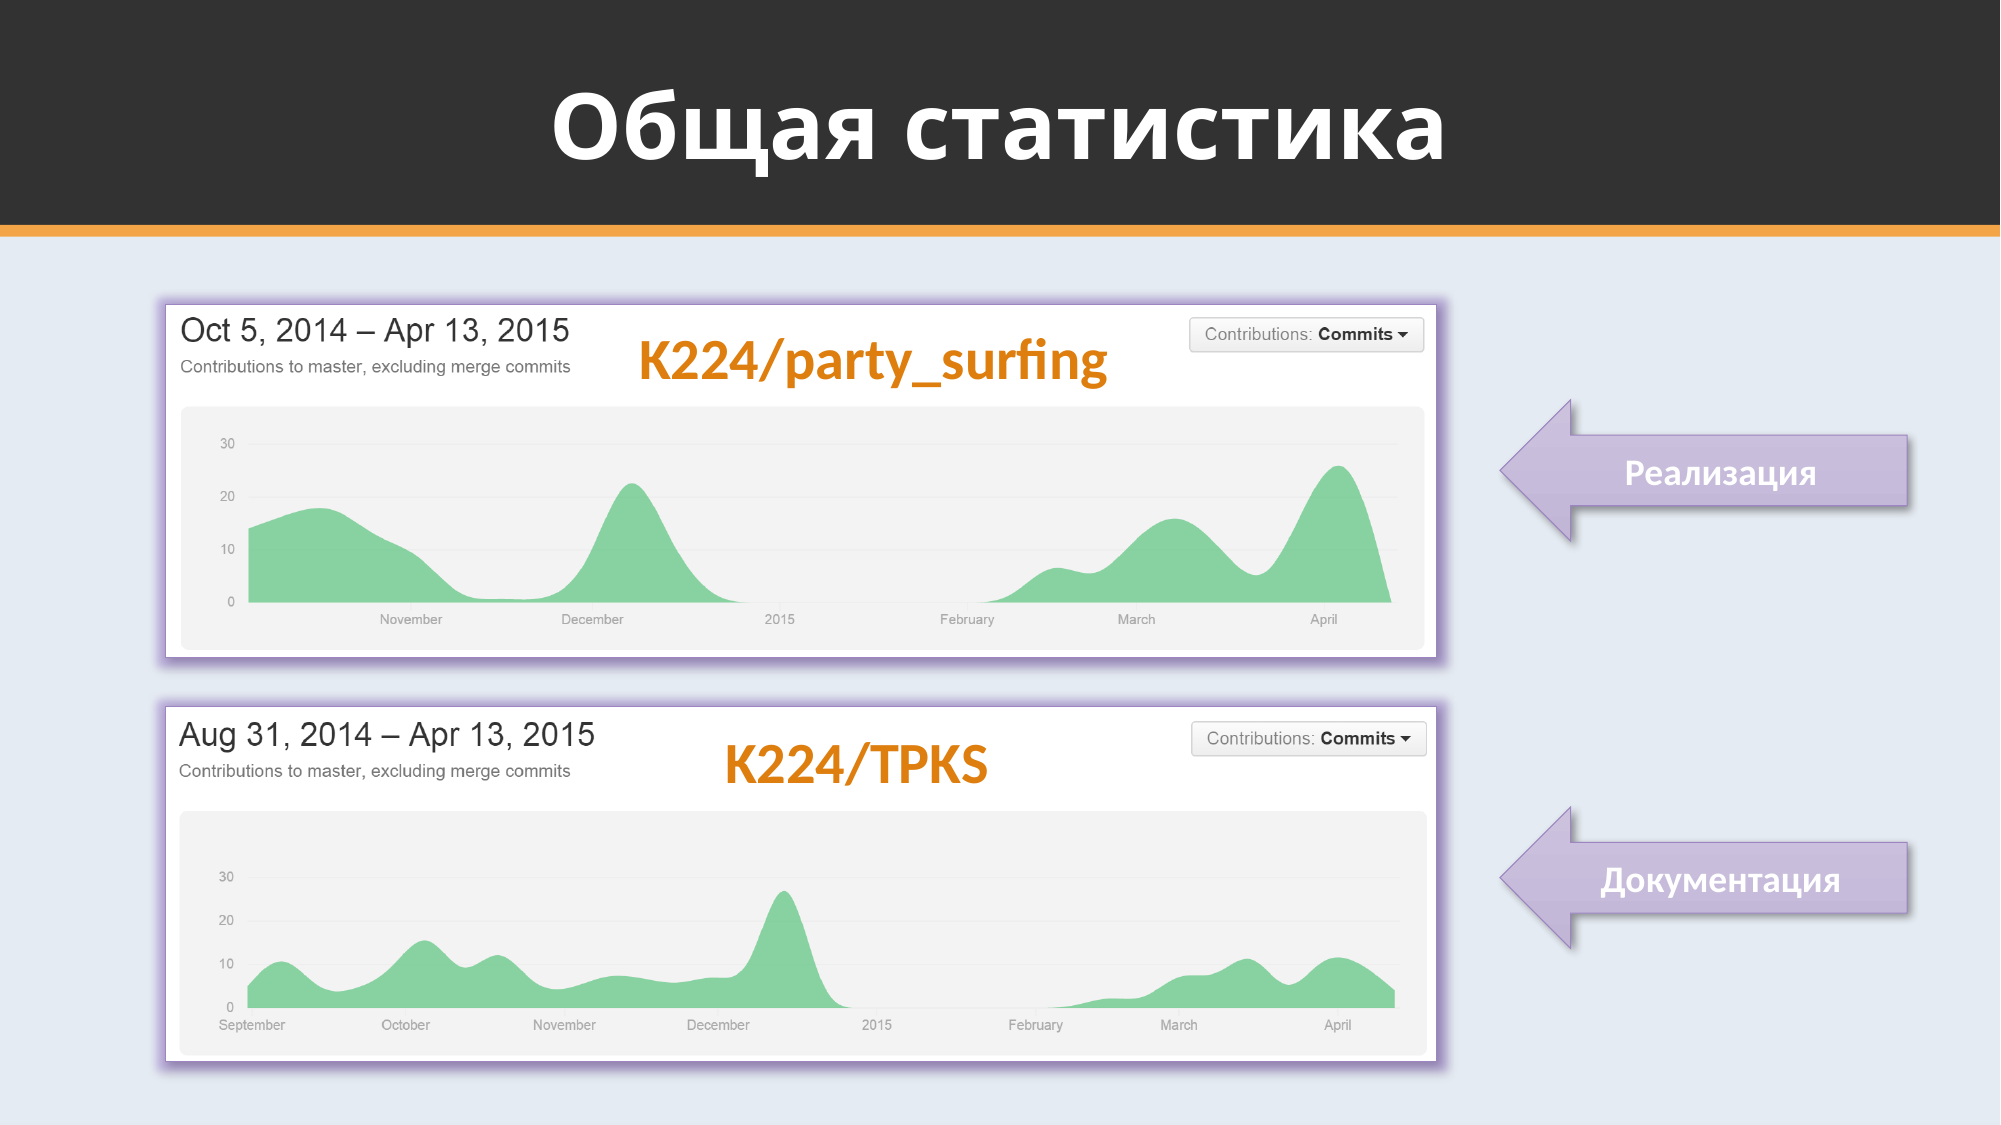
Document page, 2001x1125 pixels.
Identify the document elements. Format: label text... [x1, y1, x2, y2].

text_box Реализация [1499, 398, 1908, 543]
picture [165, 705, 1438, 1062]
picture [165, 304, 1438, 658]
text_box Документация [1499, 805, 1908, 950]
title Общая статистика [137, 59, 1863, 201]
